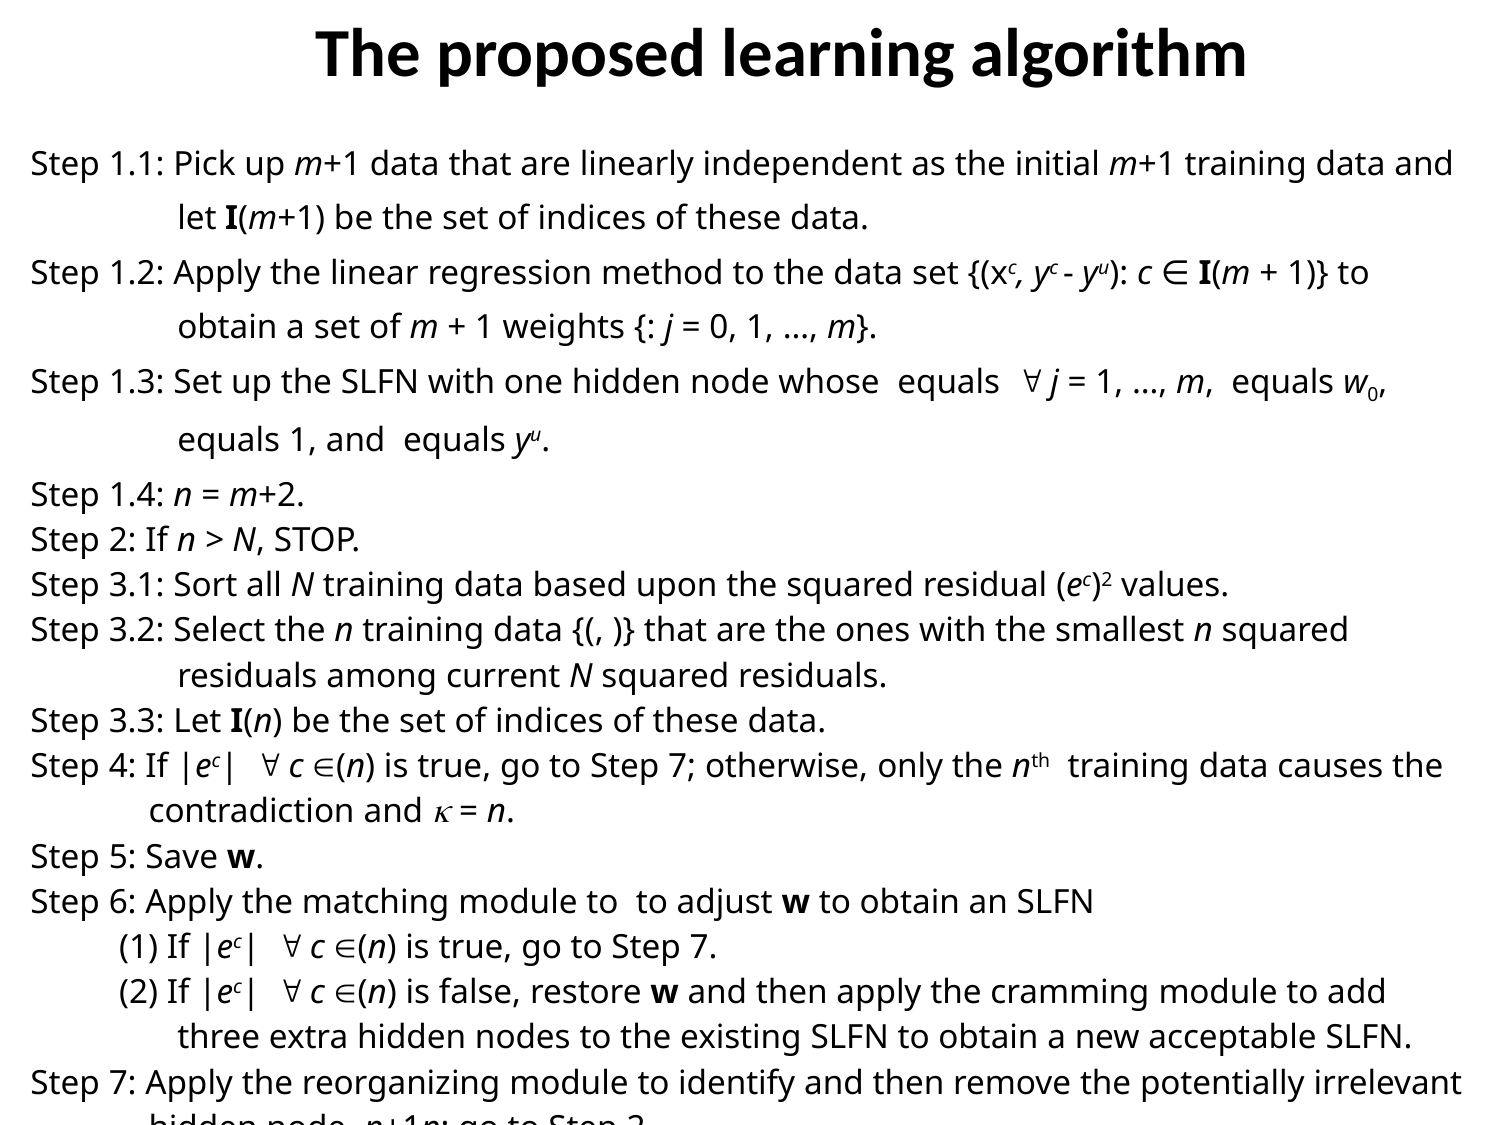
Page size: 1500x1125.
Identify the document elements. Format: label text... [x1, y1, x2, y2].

text_box The proposed learning algorithm [135, 9, 1430, 138]
